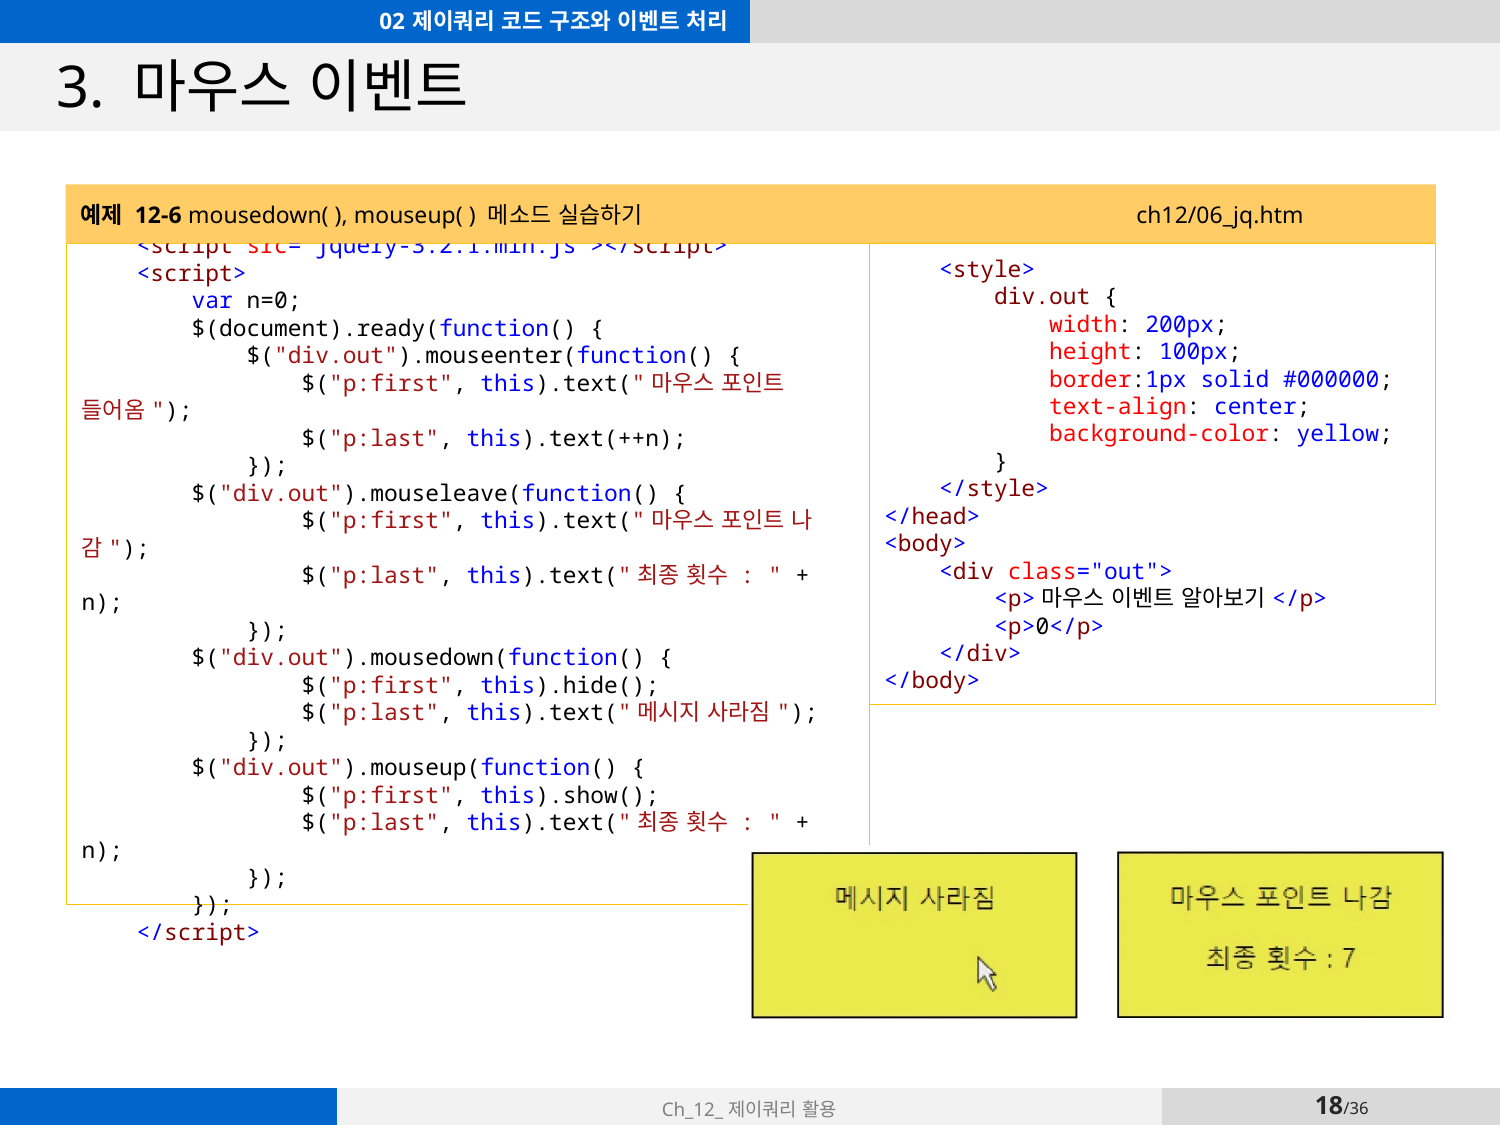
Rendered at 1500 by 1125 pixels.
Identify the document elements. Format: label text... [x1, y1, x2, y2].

picture [748, 845, 1451, 1021]
text_box <style> div.out { width: 200px; height: 100px; border:1px solid #000000; text-align: center; background-color: yellow; } </style> </head> <body> <div class="out"> <p>마우스 이벤트 알아보기</p> <p>0</p> </div> </body> [867, 241, 1438, 706]
text_box <head> <script src="jquery-3.2.1.min.js"></script> <script> var n=0; $(document).ready(function() { $("div.out").mouseenter(function() { $("p:first", this).text("마우스 포인트 들어옴"); $("p:last", this).text(++n); }); $("div.out").mouseleave(function() { $("p:first", this).text("마우스 포인트 나감"); $("p:last", this).text("최종 횟수 : " + n); }); $("div.out").mousedown(function() { $("p:first", this).hide(); $("p:last", this).text("메시지 사라짐"); }); $("div.out").mouseup(function() { $("p:first", this).show(); $("p:last", this).text("최종 횟수 : " + n); }); }); </script> [65, 246, 872, 907]
title 3. 마우스 이벤트 [41, 42, 1459, 128]
text_box 02 제이쿼리 코드 구조와 이벤트 처리 [0, 0, 743, 43]
text_box 예제 12-6 mousedown( ), mouseup( ) 메소드 실습하기 ch12/06_jq.htm [64, 182, 1438, 246]
